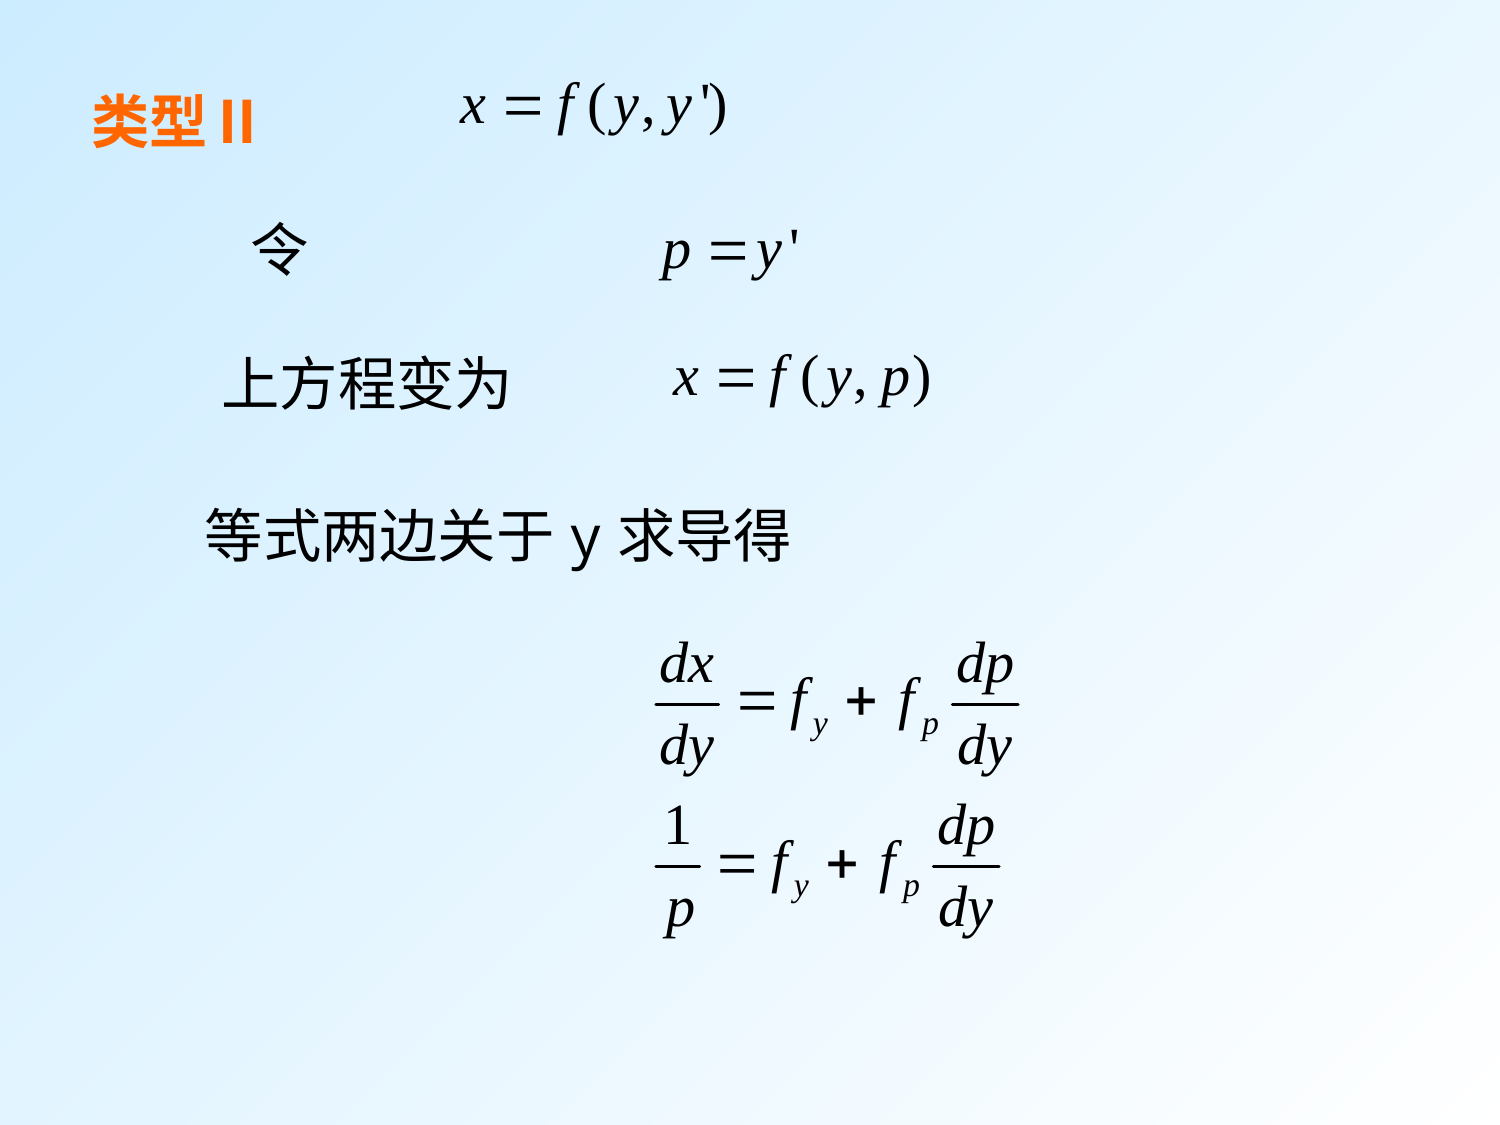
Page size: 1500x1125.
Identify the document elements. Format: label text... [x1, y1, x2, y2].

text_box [651, 633, 1023, 782]
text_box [667, 349, 936, 415]
text_box 令 [236, 205, 325, 291]
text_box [651, 795, 1004, 944]
text_box 上方程变为 [206, 339, 528, 425]
text_box 等式两边关于y求导得 [190, 491, 807, 577]
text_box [651, 222, 802, 287]
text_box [454, 78, 732, 143]
text_box 类型Ⅱ [76, 78, 364, 163]
